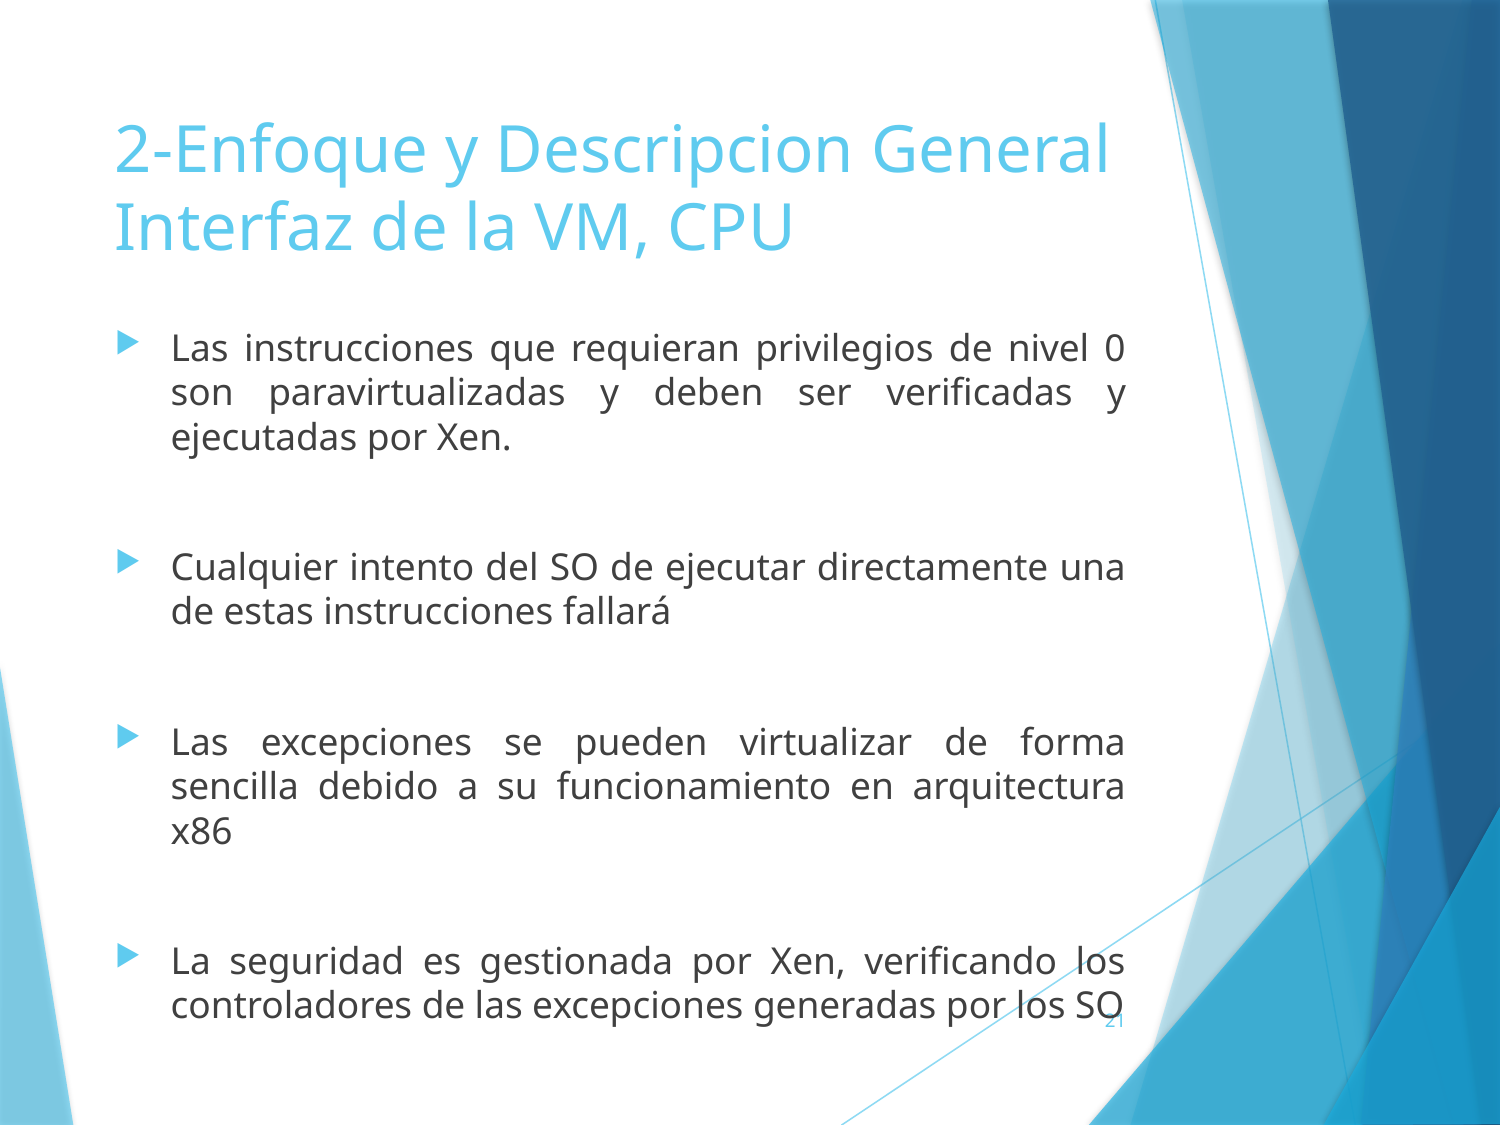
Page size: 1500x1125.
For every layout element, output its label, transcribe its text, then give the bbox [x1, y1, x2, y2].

slide_number 21 [1057, 991, 1142, 1051]
list Las instrucciones que requieran privilegios de nivel 0 son paravirtualizadas y deben ser verificadas y ejecutadas por Xen. Cualquier intento del SO de ejecutar directamente una de estas instrucciones fallará Las excepciones se pueden virtualizar de forma sencilla debido a su funcionamiento en arquitectura x86 La seguridad es gestionada por Xen, verificando los controladores de las excepciones generadas por los SO [99, 316, 1142, 1080]
text_box 2-Enfoque y Descripcion General Interfaz de la VM, CPU [99, 99, 1142, 288]
